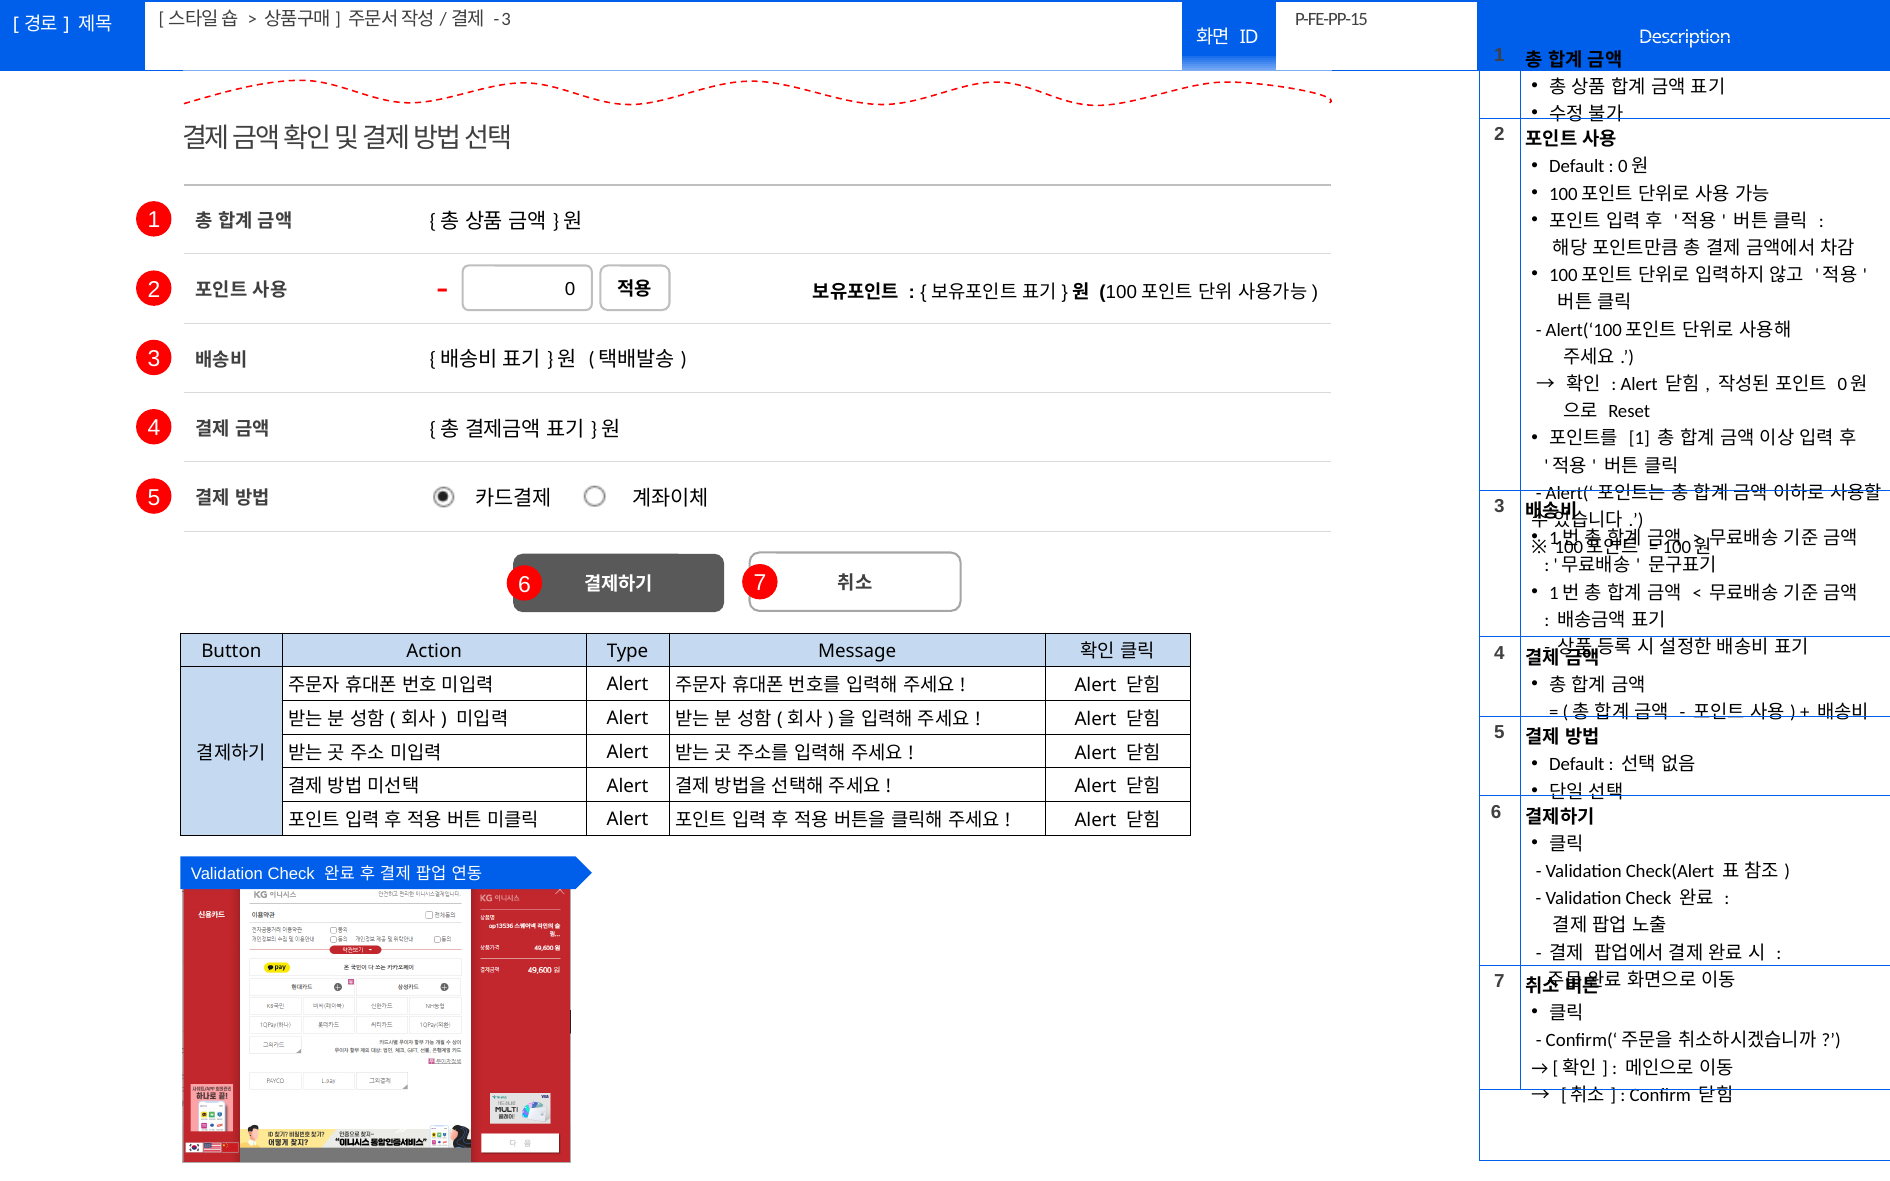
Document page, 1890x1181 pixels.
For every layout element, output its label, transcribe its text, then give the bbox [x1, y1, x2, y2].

text_box 6 [505, 564, 544, 602]
table_cell 결제하기 [181, 667, 282, 835]
table_cell 4 [1480, 637, 1520, 716]
table_cell 포인트 사용 Default : 0원 100포인트 단위로 사용 가능 포인트 입력 후 '적용' 버튼 클릭 : 해당 포인트만큼 총 결제 금액에서 차감 100포인트 단위로 입력하지 않고 '적용' 버튼 클릭 - Alert(‘100포인트 단위로 사용해 주세요.’) → 확인 : Alert 닫힘, 작성된 포인트 0원 으로 Reset 포인트를 [1] 총 합계 금액 이상 입력 후 '적용' 버튼 클릭 - Alert(‘포인트는 총 합계 금액 이하로 사용할 수 있습니다.’) ※ 100포인트 = 100원 [1521, 119, 1890, 490]
picture [581, 483, 609, 510]
table_cell [1480, 1090, 1890, 1160]
table_cell Alert 닫힘 [1046, 701, 1190, 734]
table_cell 받는 분 성함(회사)을 입력해 주세요! [670, 701, 1045, 734]
text_box 5 [135, 477, 173, 515]
table_cell Alert 닫힘 [1046, 667, 1190, 700]
table_cell 배송비 1번 총 합계 금액 > 무료배송 기준 금액 : '무료배송' 문구표기 1번 총 합계 금액 < 무료배송 기준 금액 : 배송금액 표기 - 상품 등록 시 설정한 배송비 표기 [1521, 491, 1890, 636]
table_header 총 합계 금액 [184, 186, 405, 253]
table_cell Alert [587, 768, 669, 801]
table_cell 받는 분 성함(회사) 미입력 [283, 701, 586, 734]
text_box 0 [461, 264, 593, 312]
table_cell 5 [1480, 717, 1520, 795]
text_box 결제 금액 확인 및 결제 방법 선택 [170, 120, 756, 154]
table_cell 결제 금액 [184, 393, 405, 461]
table_cell Alert 닫힘 [1046, 802, 1190, 835]
text_box Validation Check 완료 후 결제 팝업 연동 [179, 855, 594, 891]
text_box 취소 [748, 551, 962, 612]
table_cell Alert [587, 701, 669, 734]
table_header 총 합계 금액 총 상품 합계 금액 표기 수정 불가 [1521, 39, 1890, 118]
text_box 보유포인트 : {보유포인트 표기}원 (100포인트 단위 사용가능) [773, 272, 1333, 310]
table_cell 주문자 휴대폰 번호 미입력 [283, 667, 586, 700]
text_box 3 [135, 338, 173, 377]
table_cell 결제 방법 Default : 선택 없음 단일 선택 [1521, 717, 1890, 795]
table_cell 2 [1480, 119, 1520, 490]
table_header Button [181, 634, 282, 666]
text_box 7 [741, 562, 779, 601]
table_cell 주문자 휴대폰 번호를 입력해 주세요! [670, 667, 1045, 700]
table_cell Alert 닫힘 [1046, 735, 1190, 767]
table_cell 결제 금액 총 합계 금액 = (총 합계 금액 - 포인트 사용) + 배송비 [1521, 637, 1890, 716]
table_cell Alert [587, 802, 669, 835]
list [스타일 숍 > 상품구매] 주문서 작성/결제 - 3 [143, 0, 1180, 39]
table_cell 배송비 [184, 324, 405, 392]
table_header Action [283, 634, 586, 666]
table_cell {총 결제금액 표기}원 [405, 393, 1331, 461]
table_cell 결제 방법을 선택해 주세요! [670, 768, 1045, 801]
table_cell 결제하기 클릭 - Validation Check(Alert 표 참조) - Validation Check 완료 : 결제 팝업 노출 - 결제 팝업에서 결제 완료 시 : 주문 완료 화면으로 이동 [1521, 796, 1890, 965]
table_header 1 [1480, 39, 1520, 118]
table_cell 카드결제 계좌이체 [405, 462, 1331, 531]
table_cell 받는 곳 주소 미입력 [283, 735, 586, 767]
table_cell Alert [587, 735, 669, 767]
table_cell Alert [587, 667, 669, 700]
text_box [183, 56, 1332, 125]
text_box 적용 [599, 264, 671, 312]
table_cell 포인트 사용 [184, 254, 405, 323]
table_cell [405, 254, 1331, 323]
table_header Type [587, 634, 669, 666]
text_box 1 [135, 200, 173, 238]
table_cell 결제 방법 [184, 462, 405, 531]
text_box - [421, 255, 464, 316]
table_cell 취소 버튼 클릭 - Confirm(‘주문을 취소하시겠습니까?’) → [확인] : 메인으로 이동 → [취소] : Confirm 닫힘 [1521, 966, 1890, 1089]
text_box 2 [135, 269, 173, 307]
table_cell 7 [1480, 966, 1520, 1089]
table_cell 포인트 입력 후 적용 버튼을 클릭해 주세요! [670, 802, 1045, 835]
table_cell 6 [1480, 796, 1520, 965]
table_header 확인 클릭 [1046, 634, 1190, 666]
table_cell {배송비 표기}원 (택배발송) [405, 324, 1331, 392]
table_header {총 상품 금액}원 [405, 186, 1331, 253]
table_cell 받는 곳 주소를 입력해 주세요! [670, 735, 1045, 767]
table_cell 3 [1480, 491, 1520, 636]
title P-FE-PP-15 [1275, 1, 1478, 39]
text_box 4 [135, 407, 173, 446]
table_cell Alert 닫힘 [1046, 768, 1190, 801]
table_cell 결제 방법 미선택 [283, 768, 586, 801]
text_box 결제하기 [512, 552, 726, 614]
picture [182, 878, 571, 1164]
table_cell 포인트 입력 후 적용 버튼 미클릭 [283, 802, 586, 835]
picture [432, 484, 456, 510]
table_header Message [670, 634, 1045, 666]
